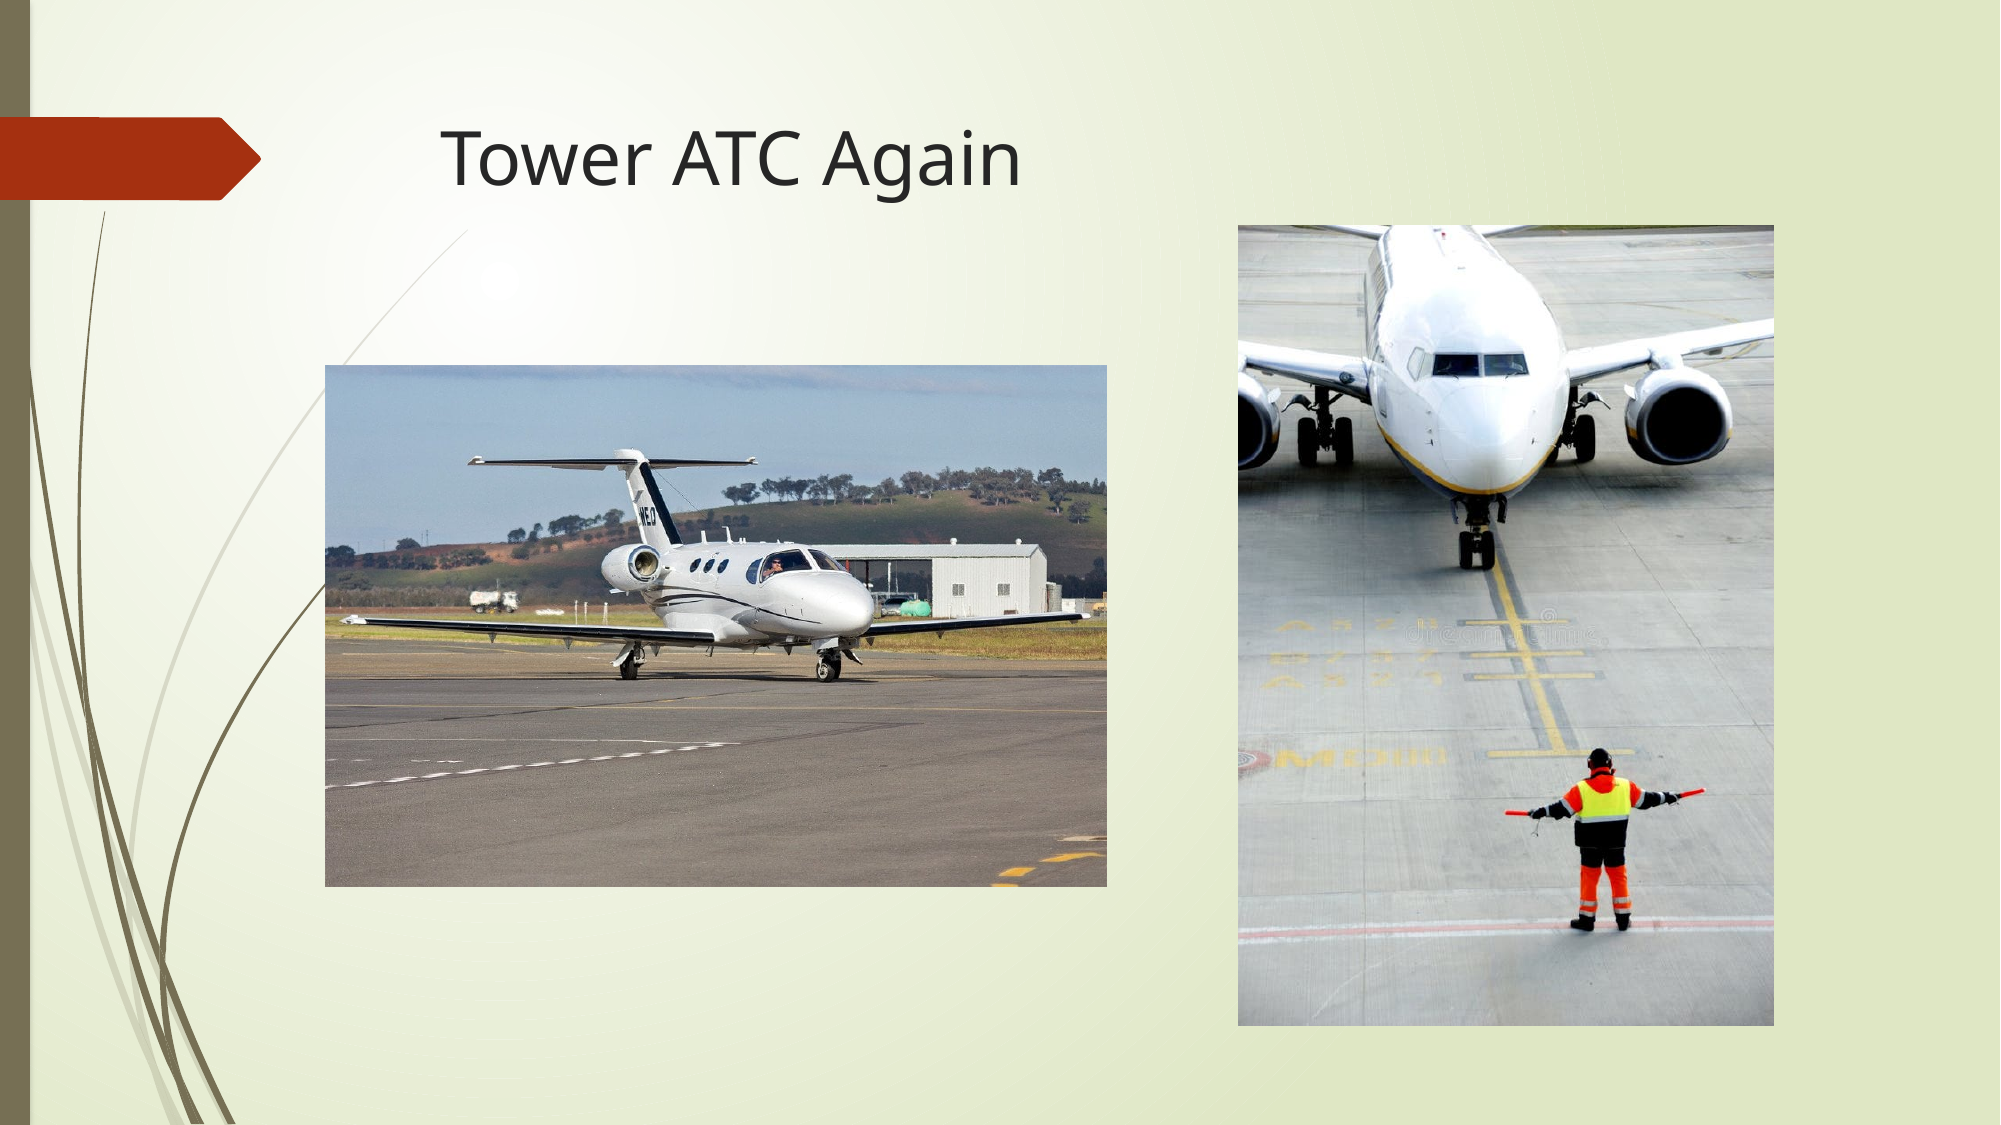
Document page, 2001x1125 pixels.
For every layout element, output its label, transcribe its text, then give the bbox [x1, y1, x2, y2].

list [325, 365, 1107, 887]
title Tower ATC Again [425, 102, 1888, 313]
picture [1238, 225, 1774, 1026]
